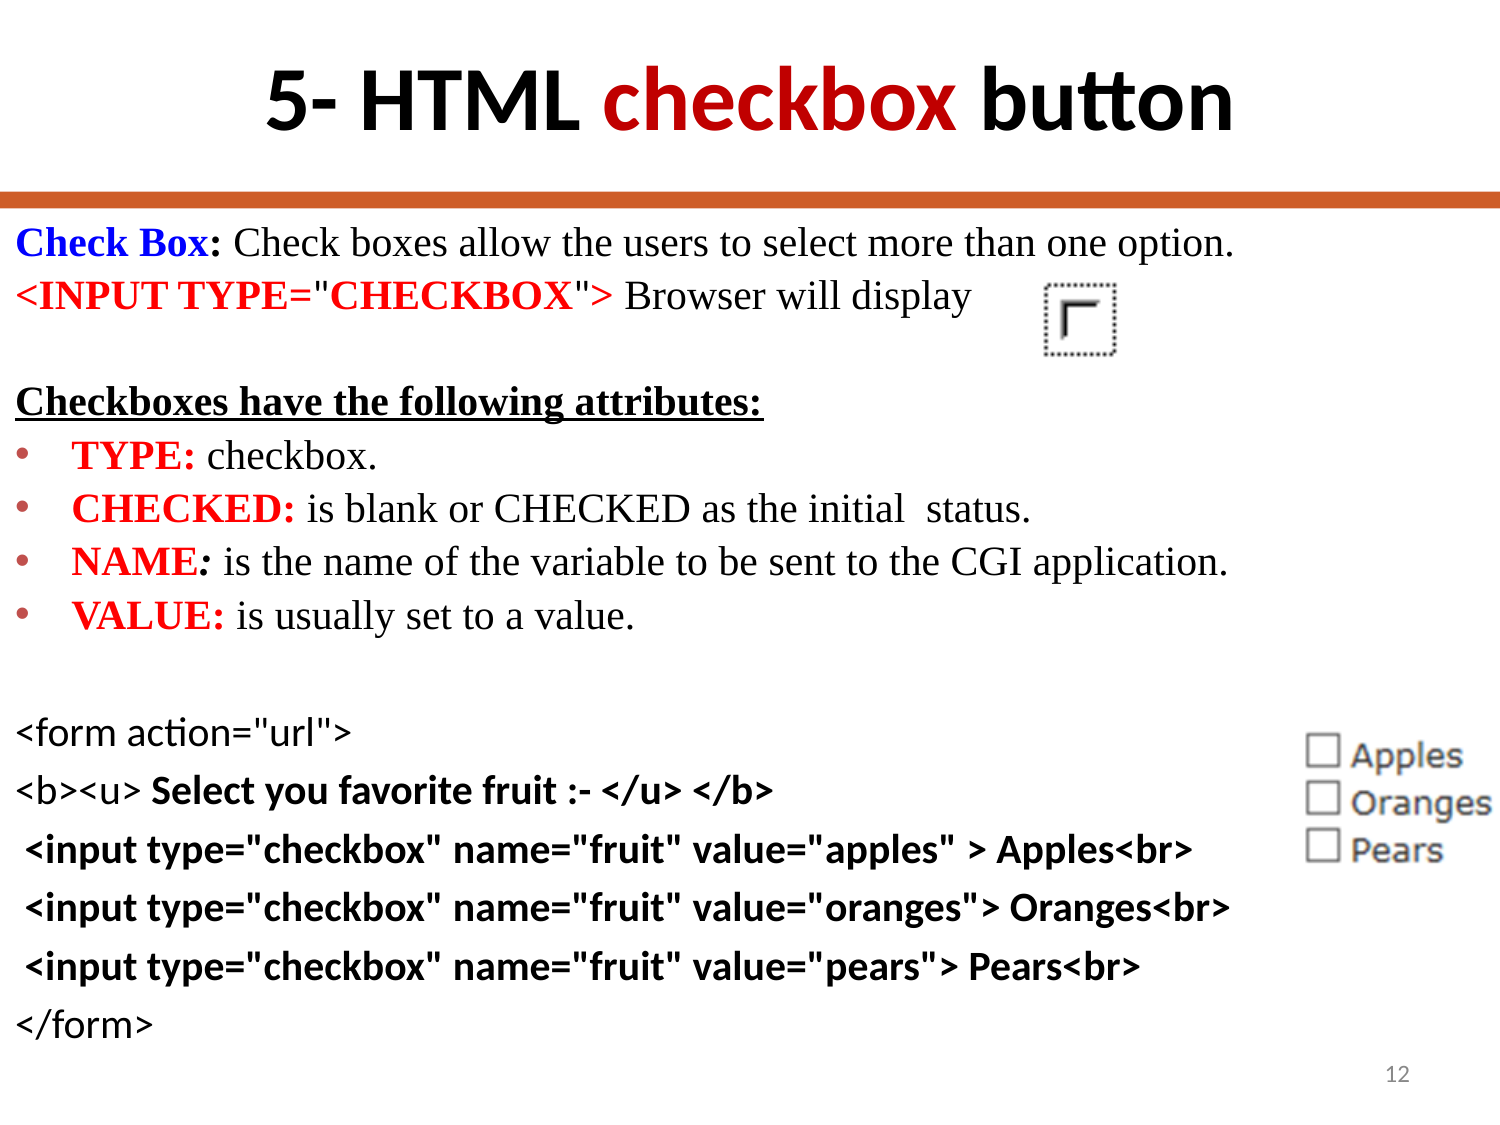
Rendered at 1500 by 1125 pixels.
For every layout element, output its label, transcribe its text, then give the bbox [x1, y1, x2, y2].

picture [1301, 724, 1500, 868]
title 5- HTML checkbox button [75, 12, 1425, 175]
slide_number 12 [1074, 1042, 1425, 1103]
list Check Box: Check boxes allow the users to select more than one option. <INPUT TYPE="CHECKBOX"> Browser will display Checkboxes have the following attributes: TYPE: checkbox. CHECKED: is blank or CHECKED as the initial status. NAME: is the name of the variable to be sent to the CGI application. VALUE: is usually set to a value. <form action="url"> <b><u> Select you favorite fruit :- </u> </b> <input type="checkbox" name="fruit" value="apples" > Apples<br> <input type="checkbox" name="fruit" value="oranges"> Oranges<br> <input type="checkbox" name="fruit" value="pears"> Pears<br> </form> [0, 212, 1500, 1125]
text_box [1039, 278, 1128, 367]
